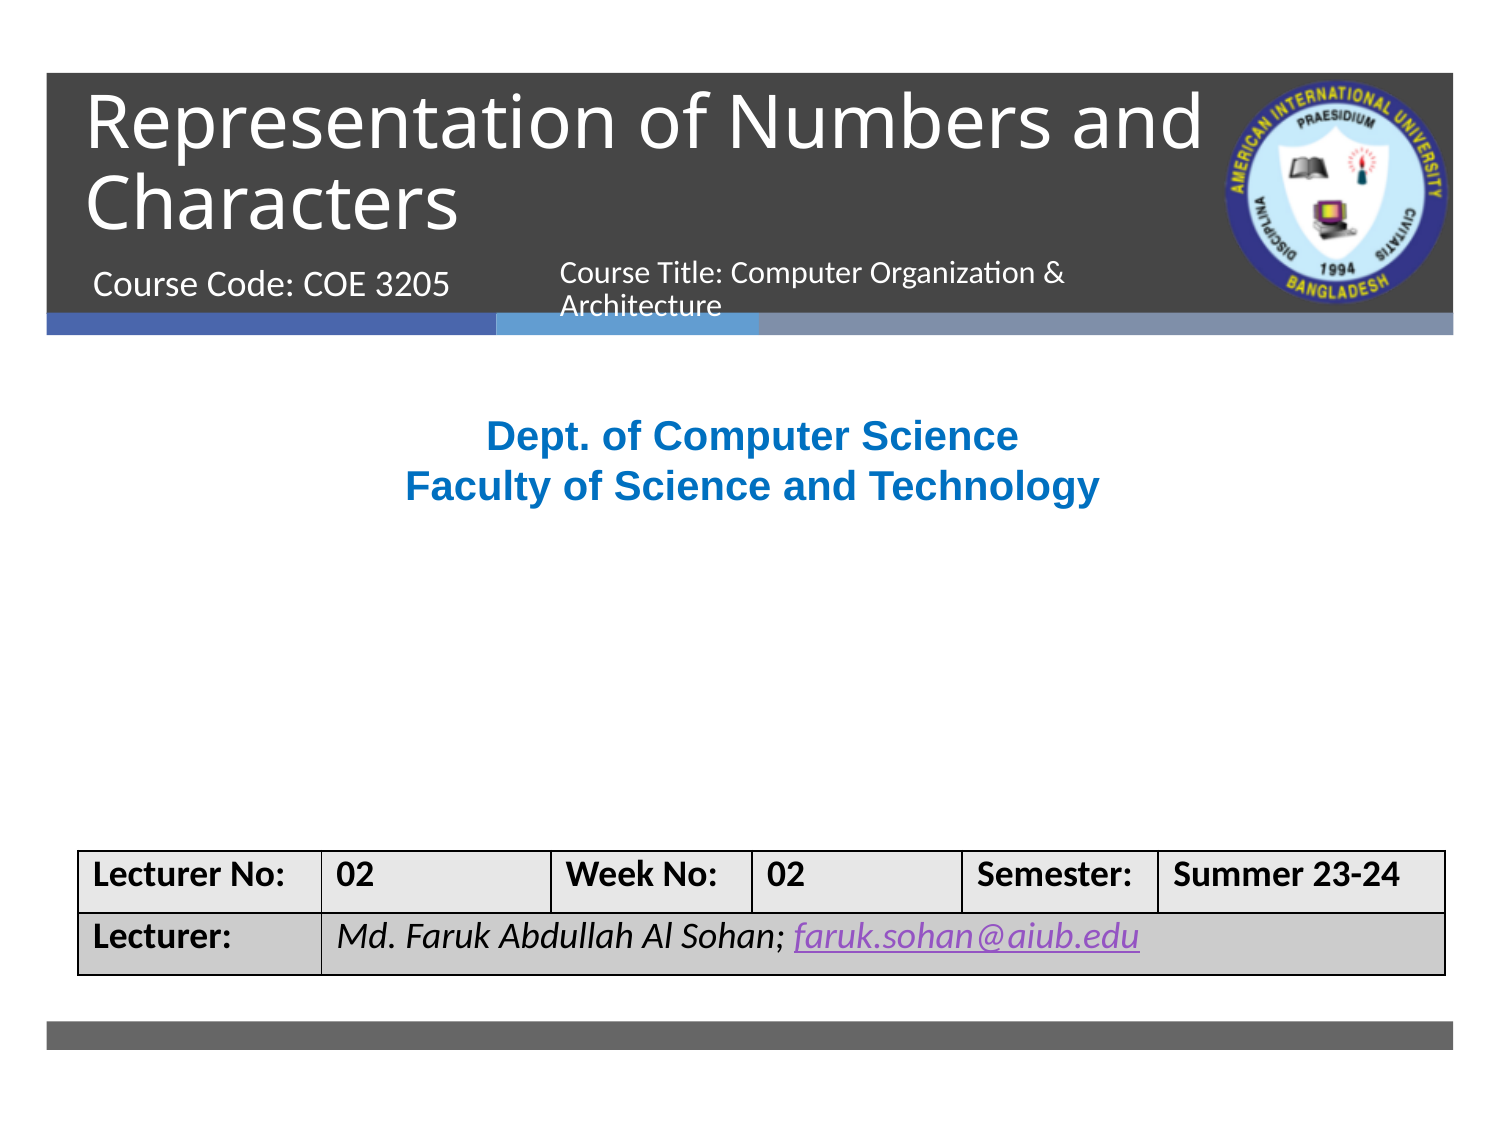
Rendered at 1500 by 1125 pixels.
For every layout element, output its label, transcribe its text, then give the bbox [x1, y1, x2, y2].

table_header Semester: [963, 852, 1157, 912]
table_header 02 [753, 852, 961, 912]
table_cell Lecturer: [79, 914, 321, 974]
text_box Dept. of Computer Science Faculty of Science and Technology [12, 401, 1493, 517]
subtitle Course Code: COE 3205 [78, 251, 536, 331]
table_header Summer 23-24 [1159, 852, 1444, 912]
title Representation of Numbers and Characters [69, 73, 1351, 253]
table_header 02 [322, 852, 550, 912]
table_cell Md. Faruk Abdullah Al Sohan; faruk.sohan@aiub.edu [322, 914, 1444, 974]
picture [1249, 75, 1454, 310]
table_header Lecturer No: [79, 852, 321, 912]
text_box Course Title: Computer Organization & Architecture [544, 252, 1249, 332]
table_header Week No: [552, 852, 751, 912]
